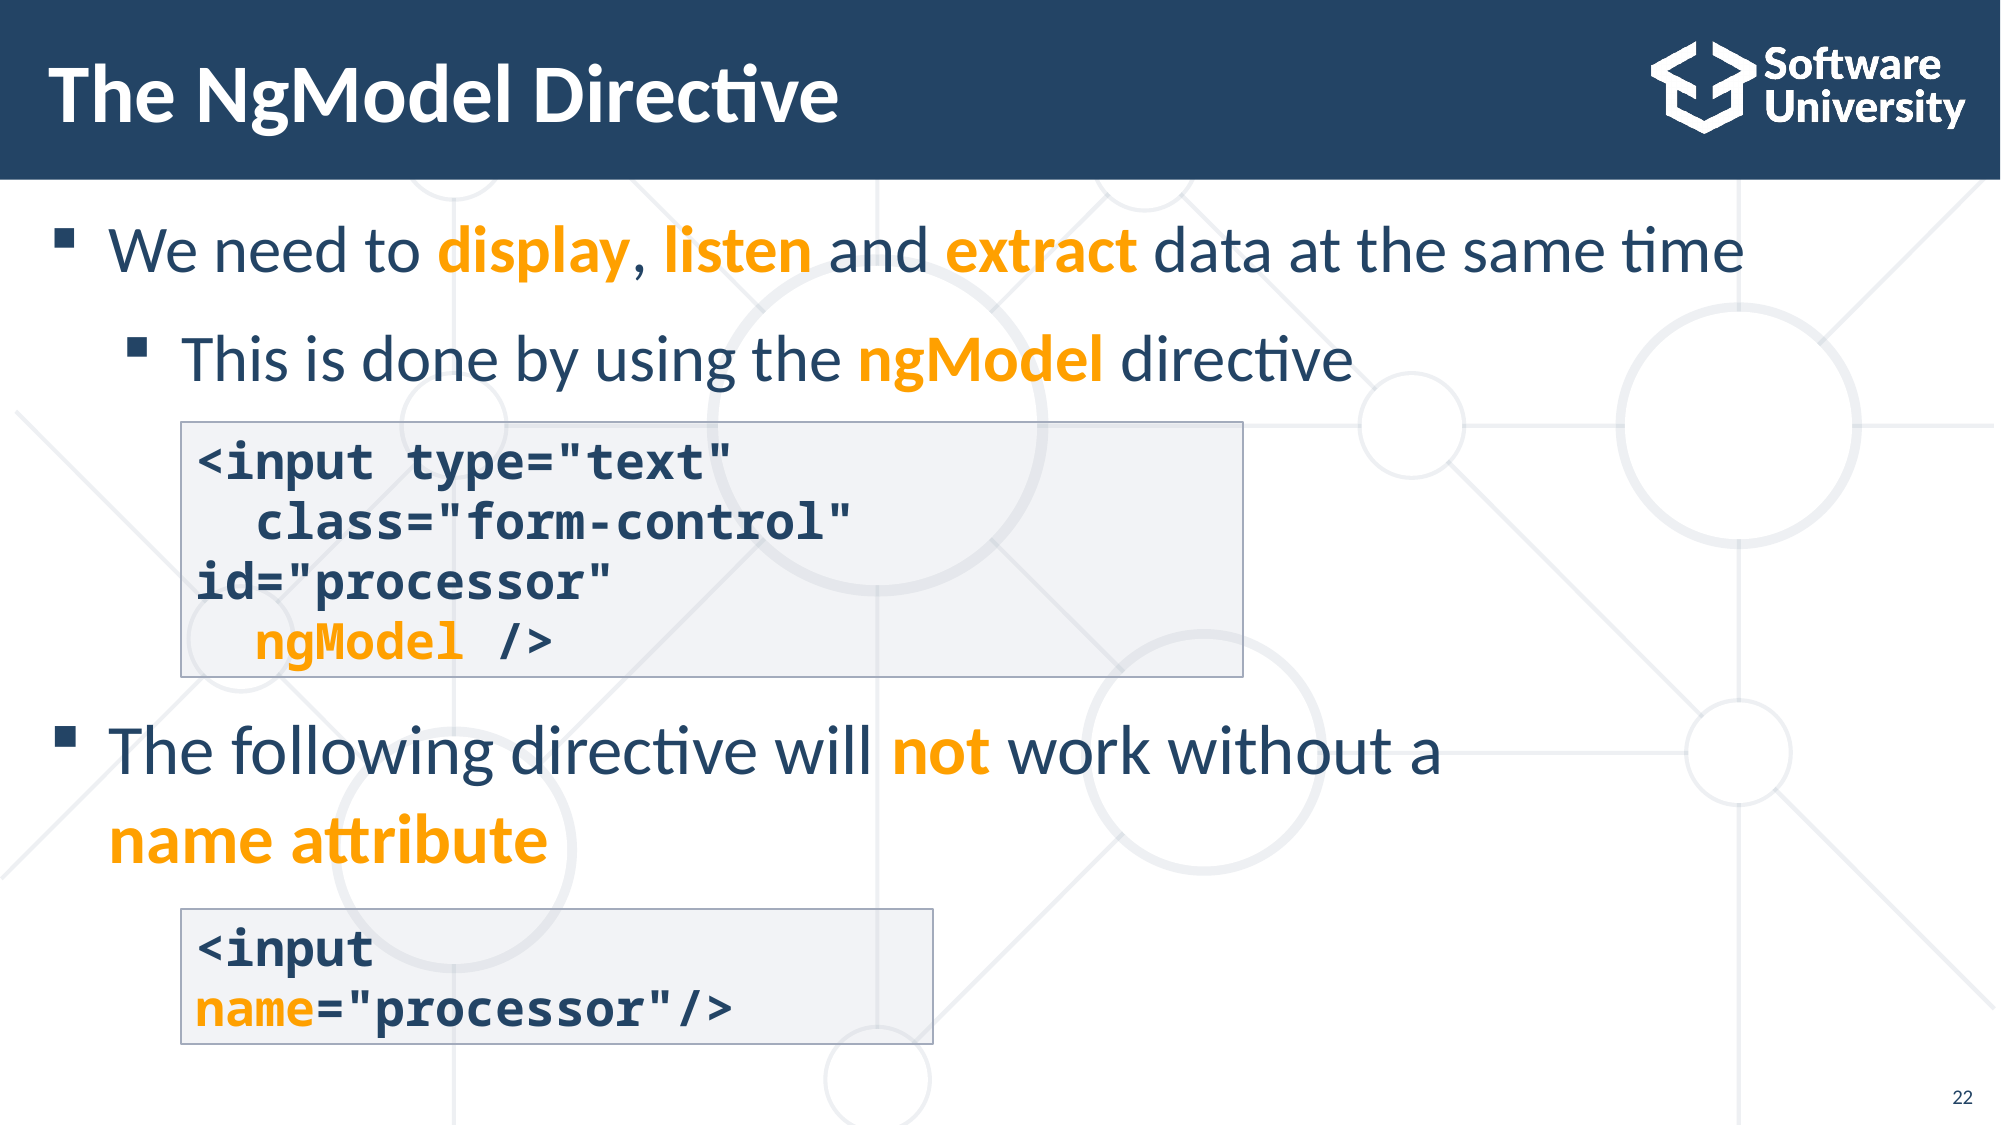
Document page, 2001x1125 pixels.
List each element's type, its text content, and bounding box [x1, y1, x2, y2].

picture [1651, 41, 1966, 134]
text_box <input type="text" class="form-control" id="processor" ngModel /> [180, 422, 1243, 677]
list We need to display, listen and extract data at the same time This is done by using the ngModel directive The following directive will not work without a name attribute [31, 196, 1970, 1075]
slide_number 22 [1927, 1067, 1989, 1117]
text_box <input name="processor"/> [180, 909, 933, 1045]
title The NgModel Directive [31, 16, 1625, 162]
